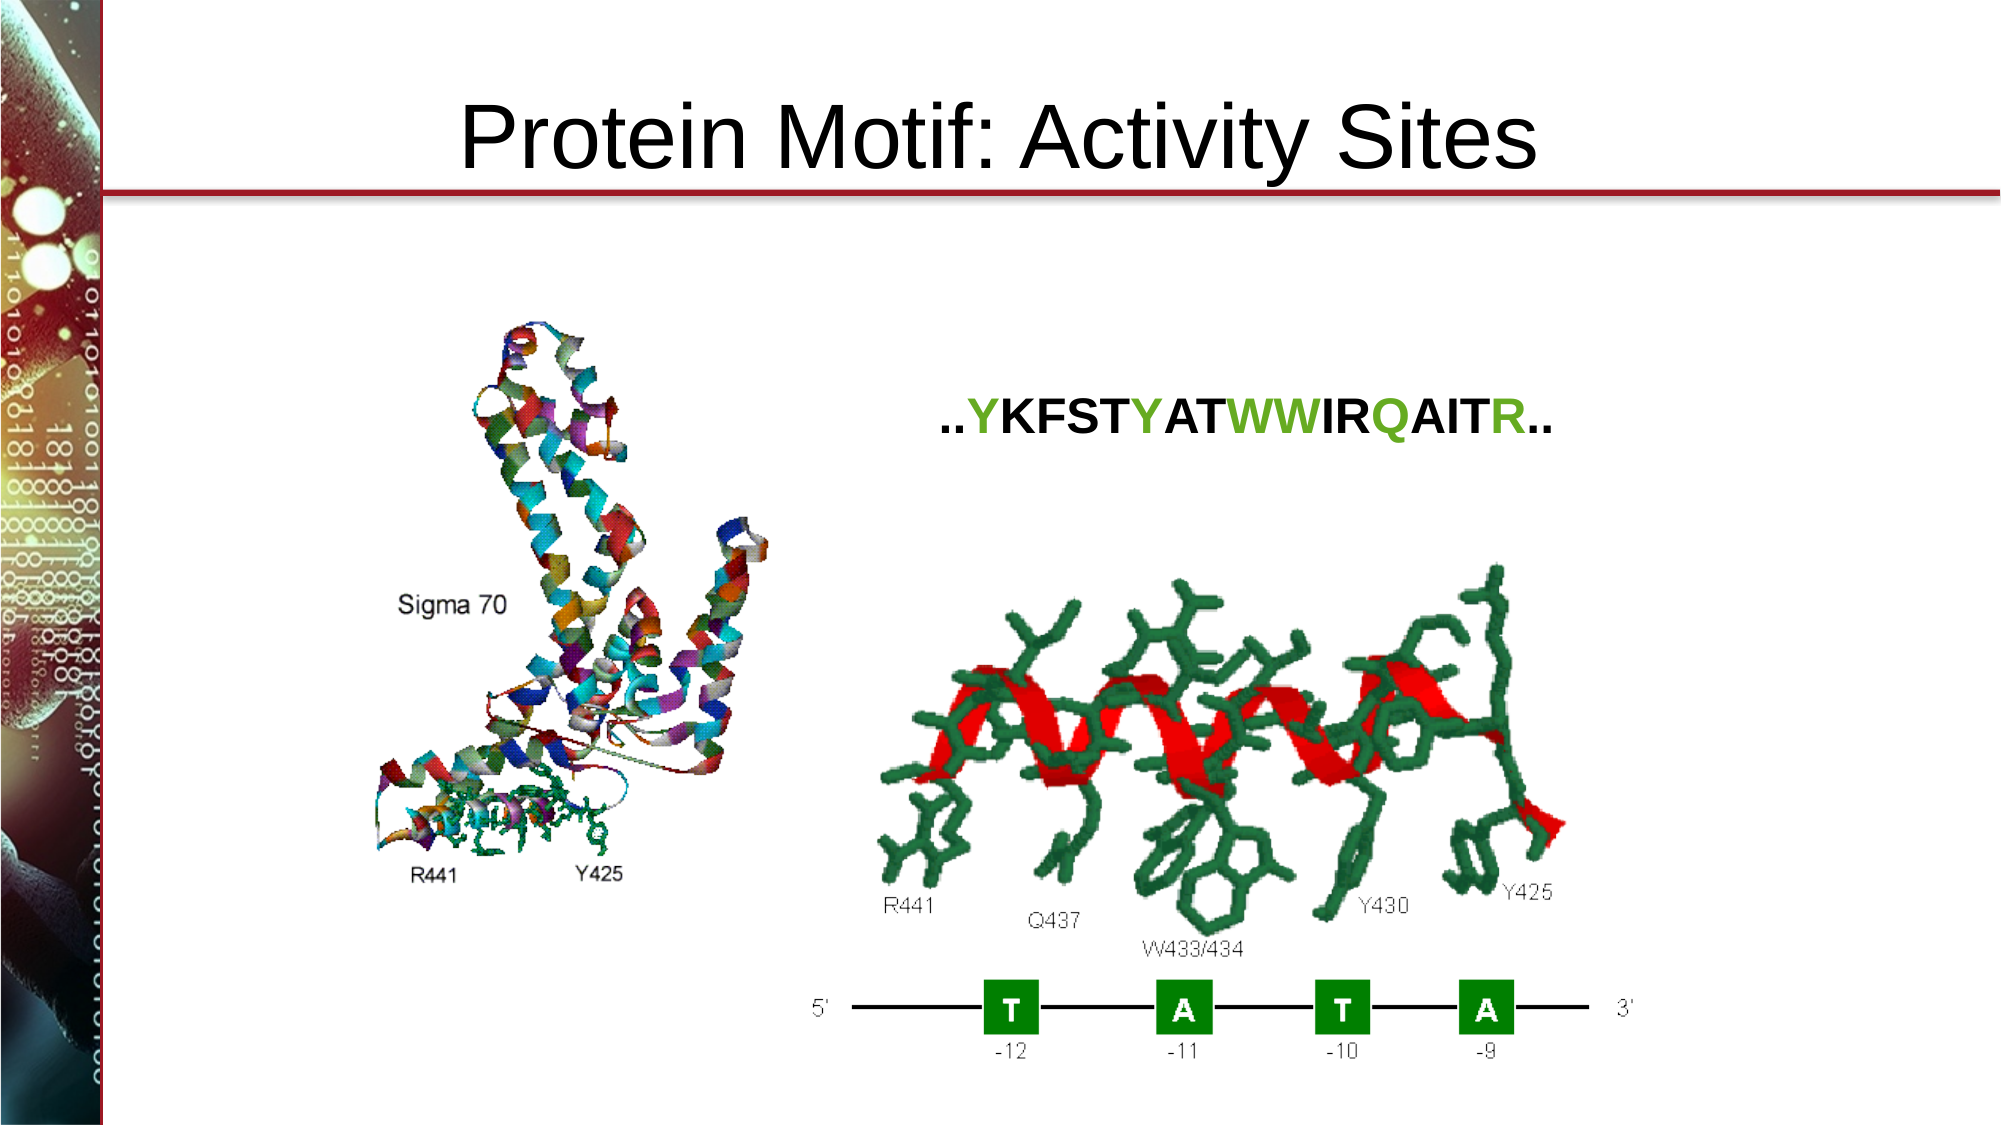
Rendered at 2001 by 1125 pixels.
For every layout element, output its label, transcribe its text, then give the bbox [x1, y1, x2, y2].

title Protein Motif: Activity Sites [99, 44, 1900, 233]
picture [349, 312, 791, 893]
picture [1, 1, 100, 1124]
text_box ..YKFSTYATWWIRQAITR.. [923, 376, 1526, 445]
picture [801, 560, 1642, 1063]
